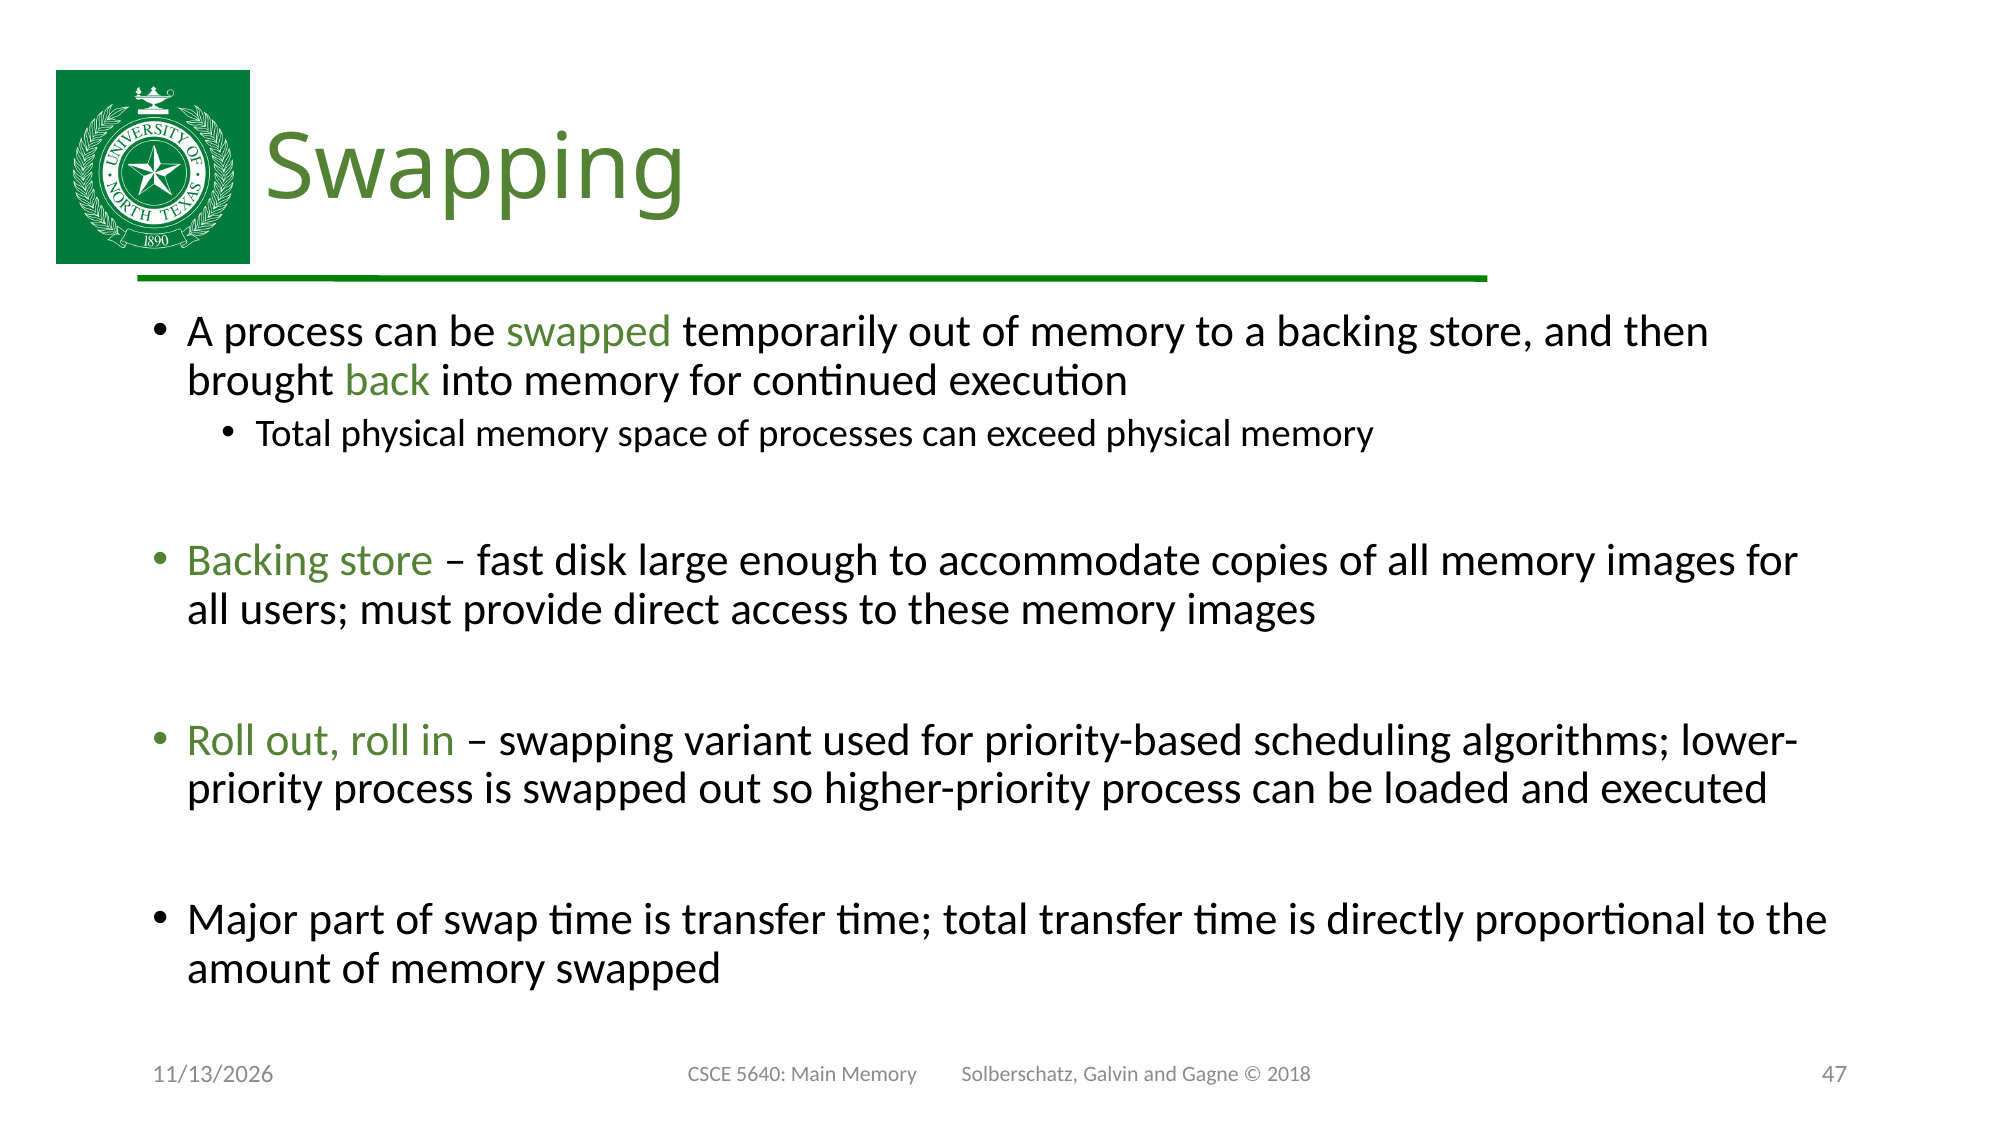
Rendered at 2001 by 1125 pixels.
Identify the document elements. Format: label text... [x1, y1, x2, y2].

slide_number 47 [1412, 1042, 1863, 1103]
picture [56, 70, 249, 264]
list A process can be swapped temporarily out of memory to a backing store, and then brought back into memory for continued execution Total physical memory space of processes can exceed physical memory Backing store – fast disk large enough to accommodate copies of all memory images for all users; must provide direct access to these memory images Roll out, roll in – swapping variant used for priority-based scheduling algorithms; lower-priority process is swapped out so higher-priority process can be loaded and executed Major part of swap time is transfer time; total transfer time is directly proportional to the amount of memory swapped [137, 299, 1863, 1014]
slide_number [137, 1042, 588, 1103]
title Swapping [249, 59, 1863, 278]
footer CSCE 5640: Main Memory Solberschatz, Galvin and Gagne © 2018 [662, 1042, 1338, 1103]
